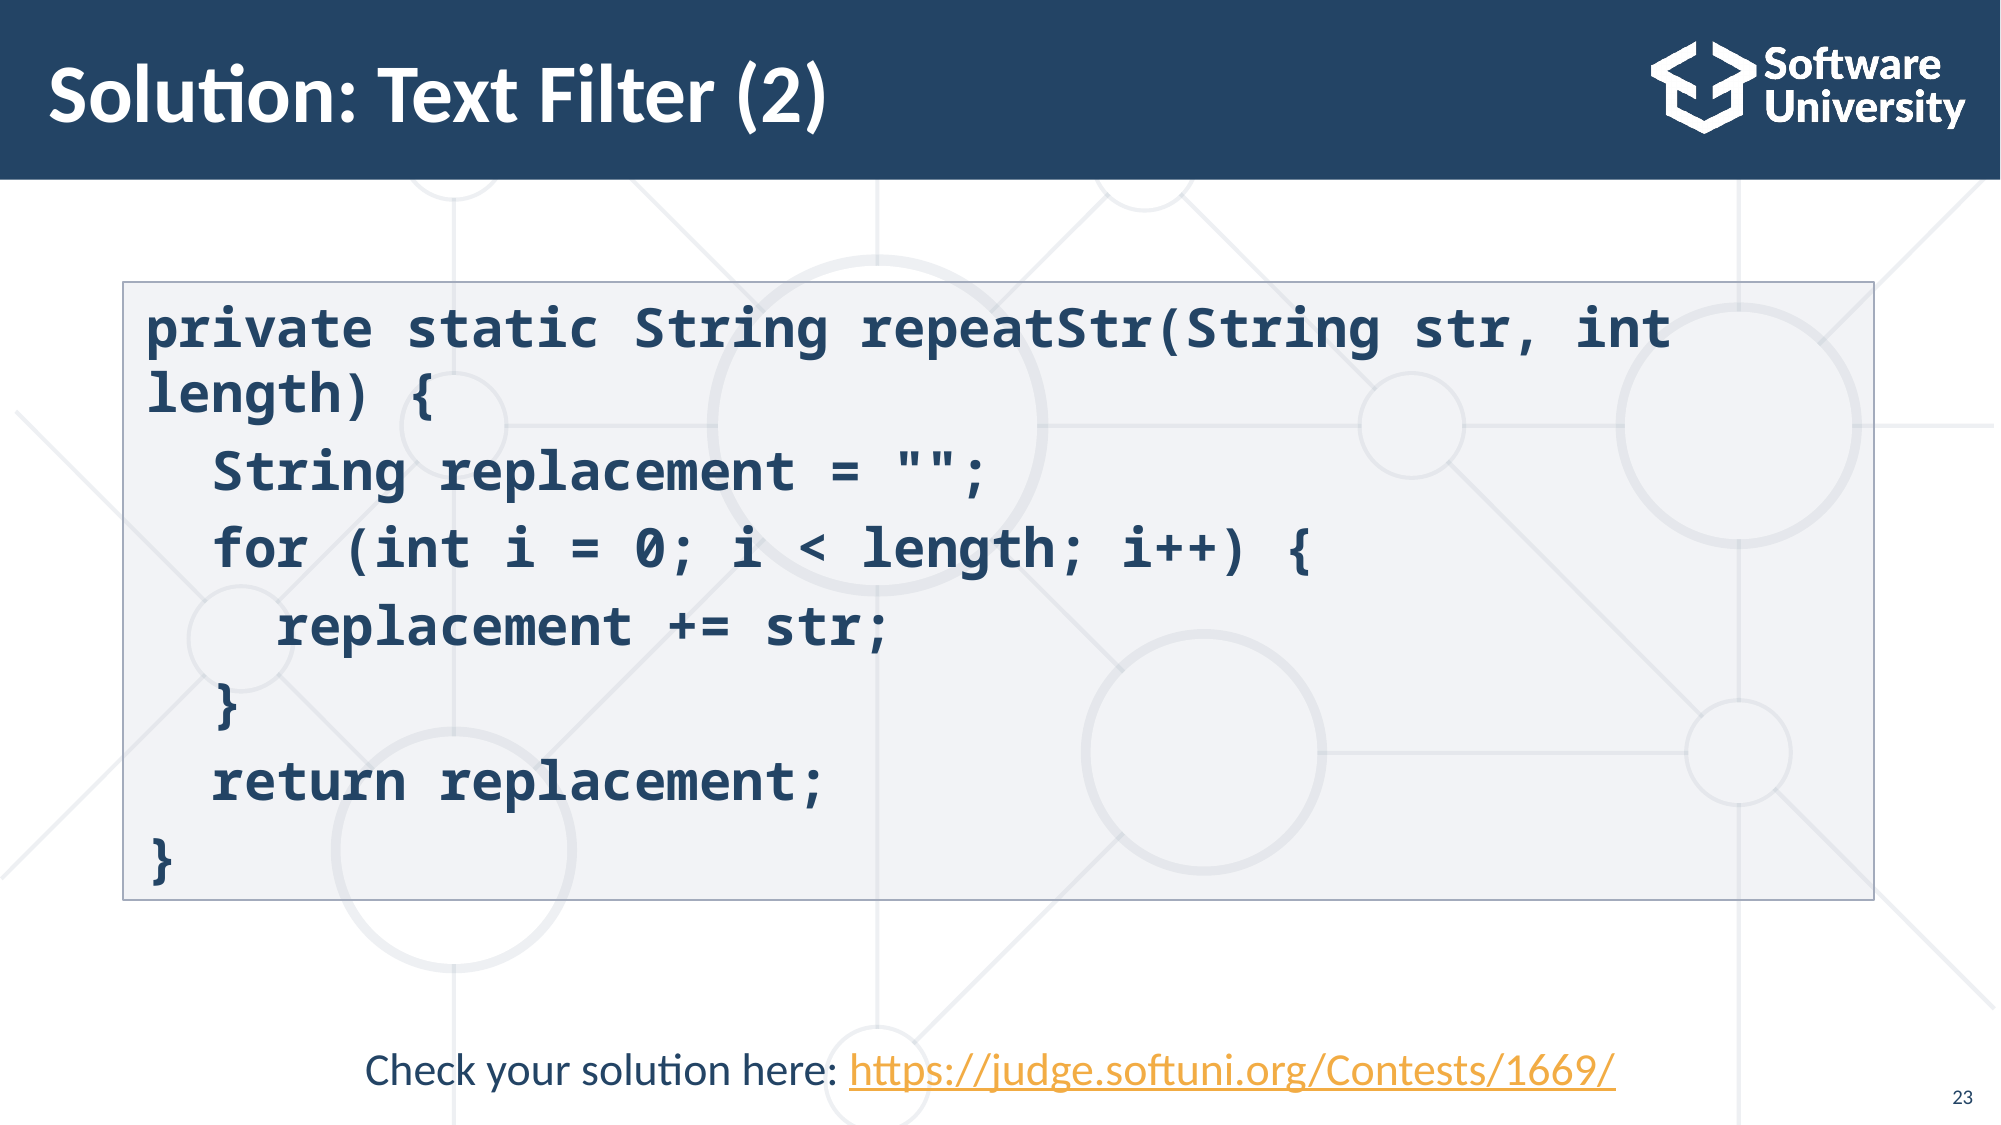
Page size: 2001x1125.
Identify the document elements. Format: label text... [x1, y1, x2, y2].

slide_number 23 [1927, 1067, 1989, 1117]
text_box Check your solution here: https://judge.softuni.org/Contests/1669/ [121, 1032, 1859, 1102]
title Solution: Text Filter (2) [31, 16, 1625, 162]
text_box private static String repeatStr(String str, int length) { String replacement = ""; for (int i = 0; i < length; i++) { replacement += str; } return replacement; } [123, 281, 1875, 901]
picture [1651, 41, 1966, 134]
